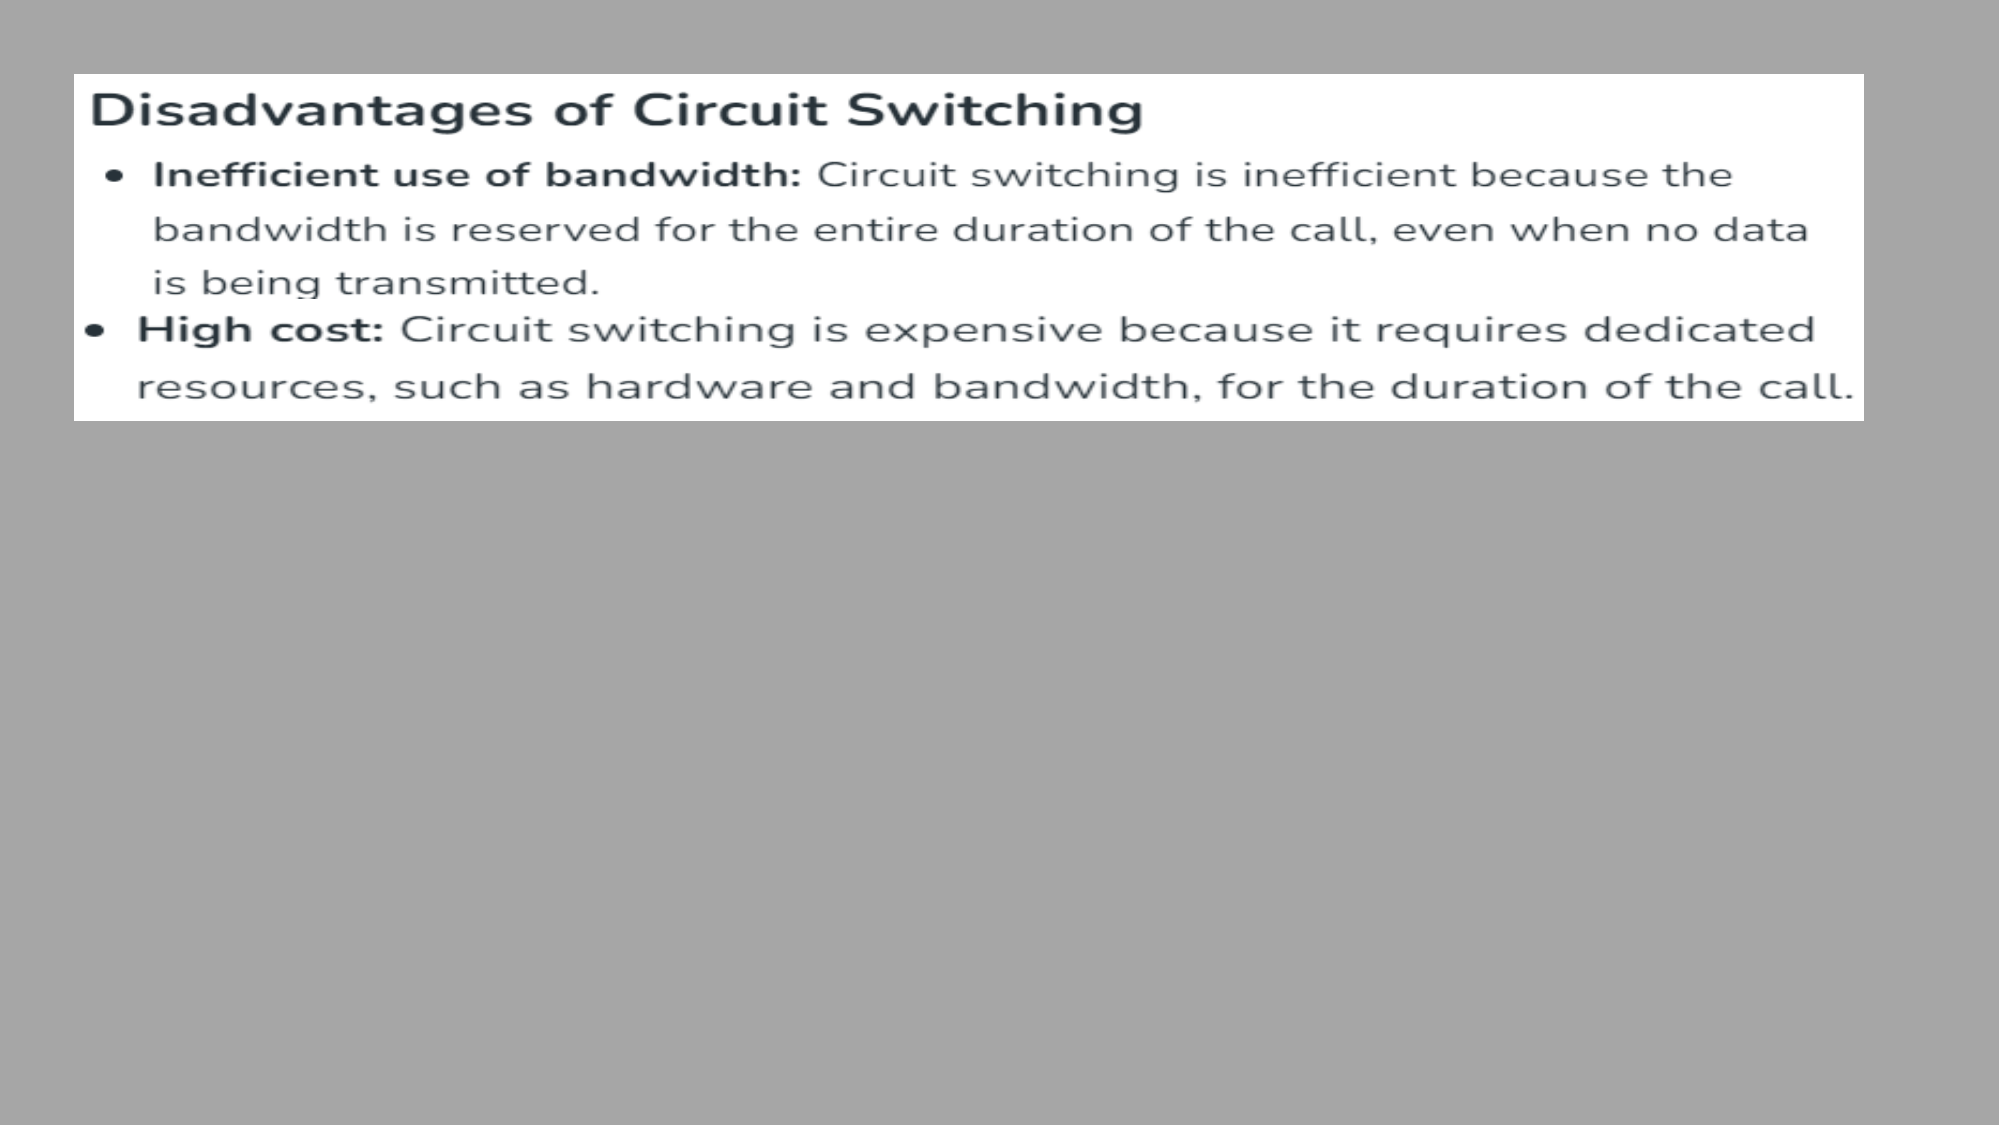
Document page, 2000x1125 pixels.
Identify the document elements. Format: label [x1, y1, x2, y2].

list [74, 74, 1864, 299]
picture [74, 299, 1864, 421]
